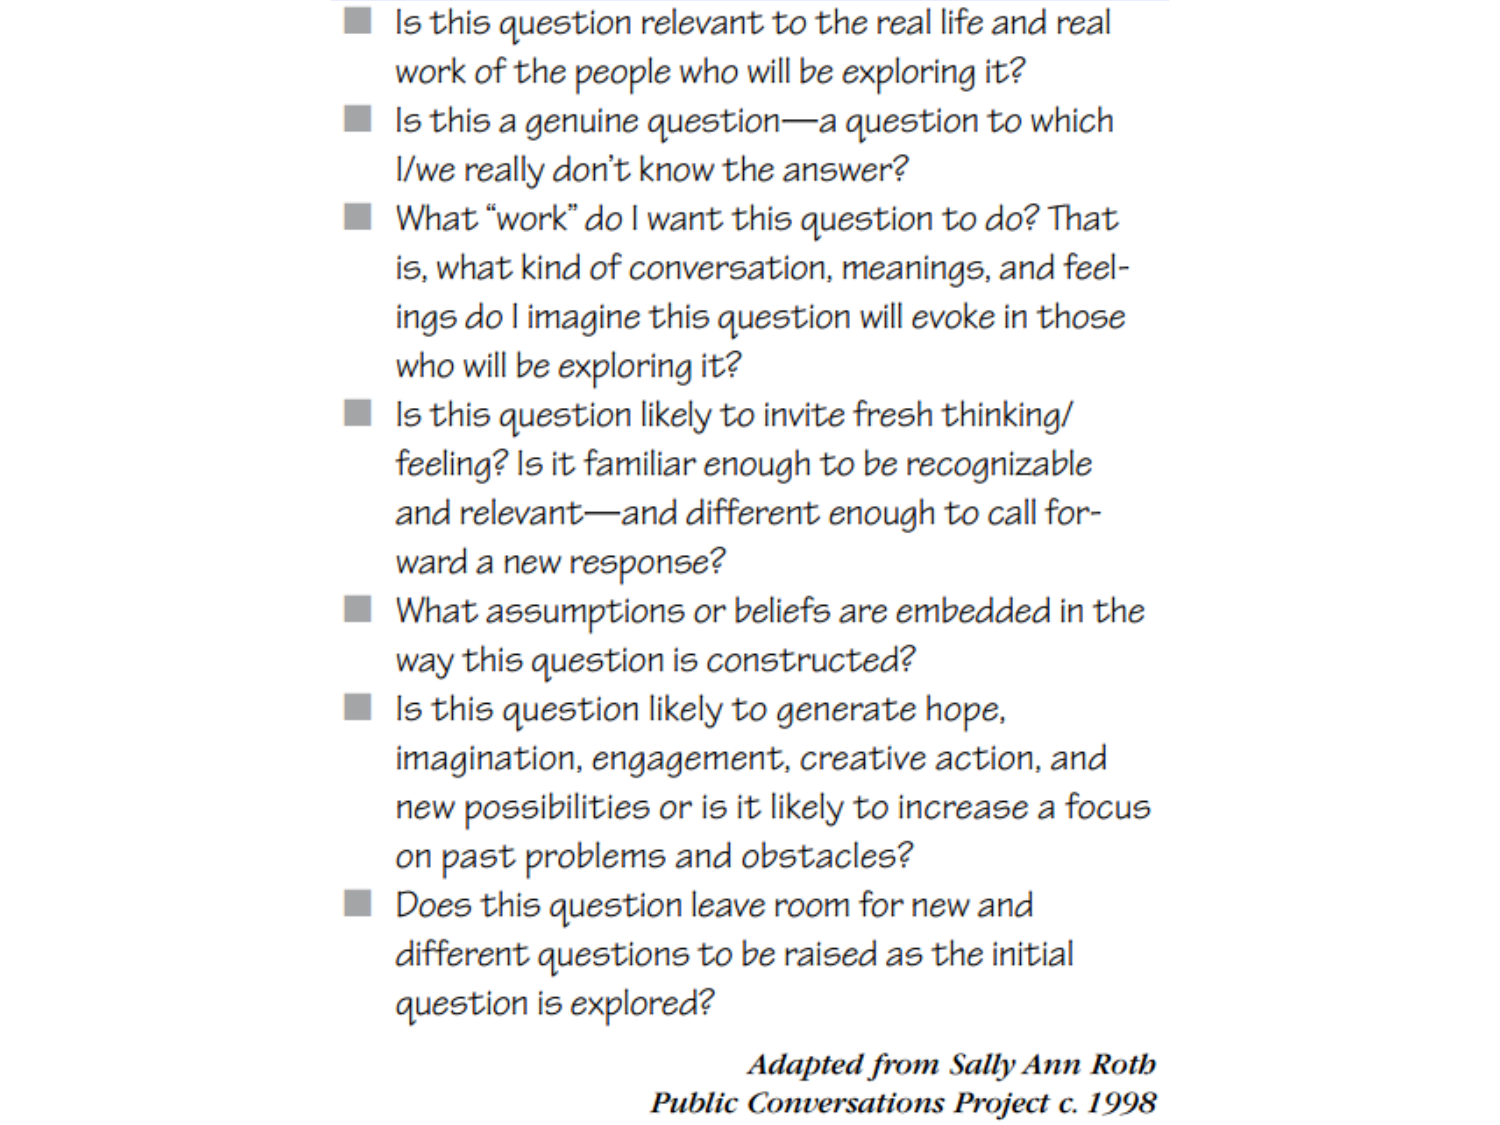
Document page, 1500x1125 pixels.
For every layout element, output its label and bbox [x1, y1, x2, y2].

picture [331, 0, 1169, 1125]
